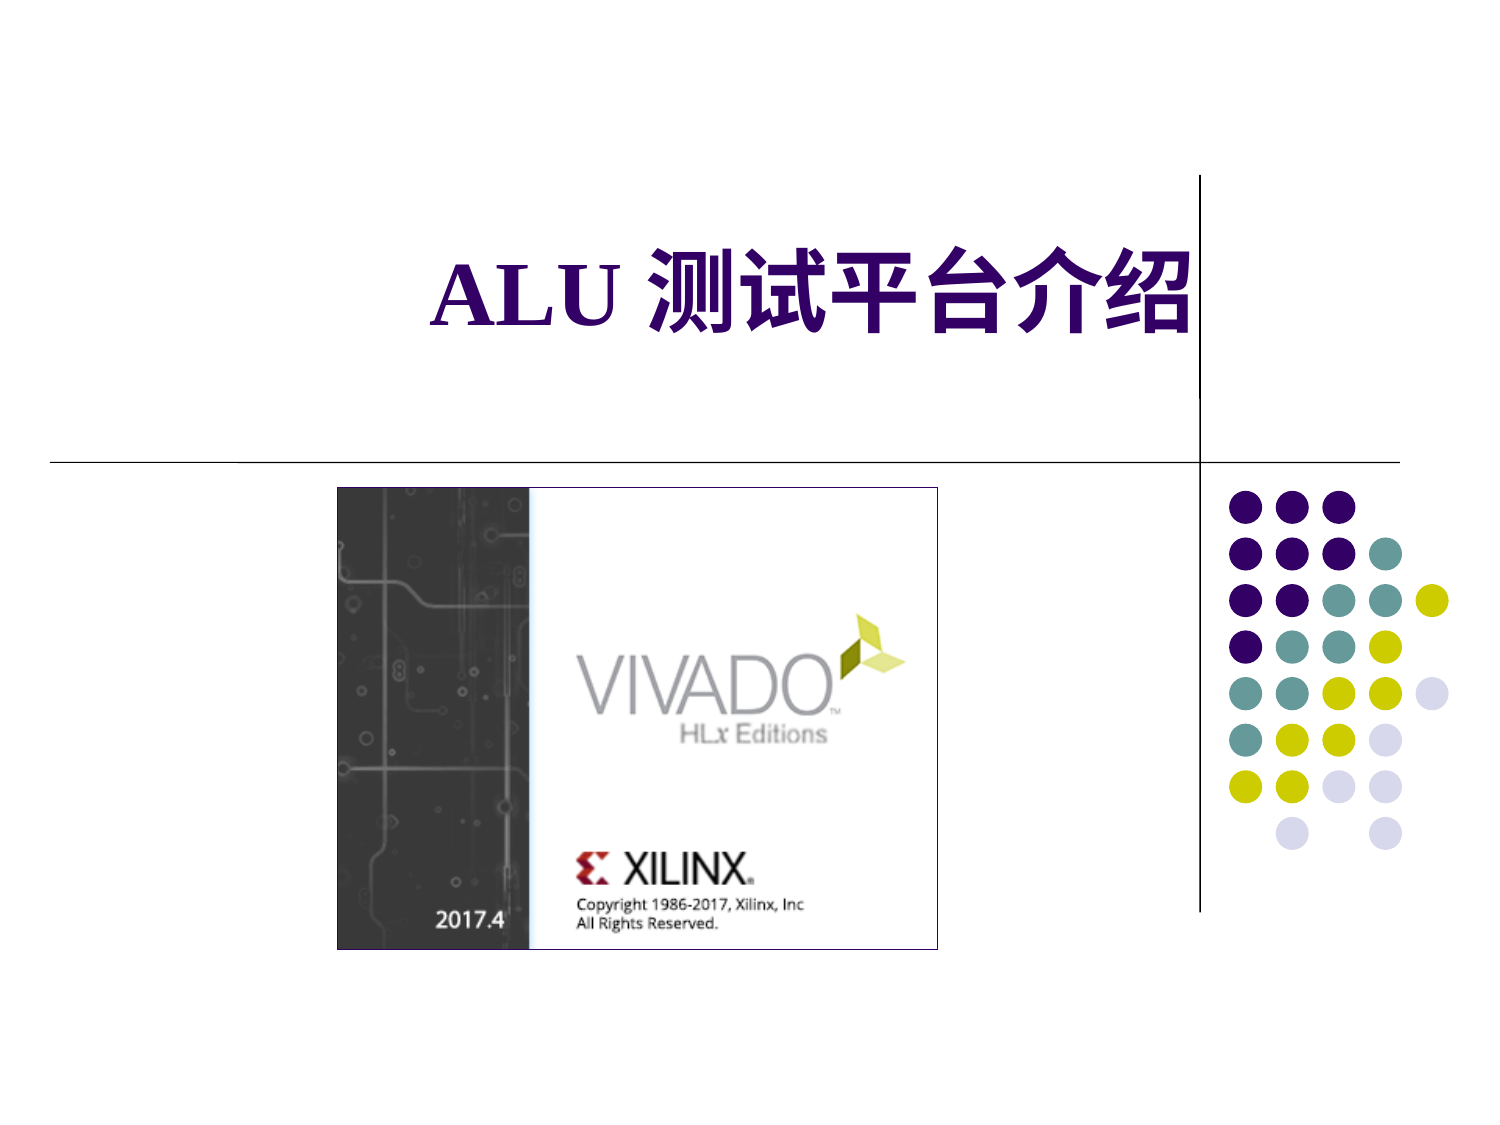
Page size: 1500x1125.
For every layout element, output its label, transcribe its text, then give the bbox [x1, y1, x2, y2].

title ALU测试平台介绍 [62, 137, 1211, 352]
picture [337, 487, 938, 951]
